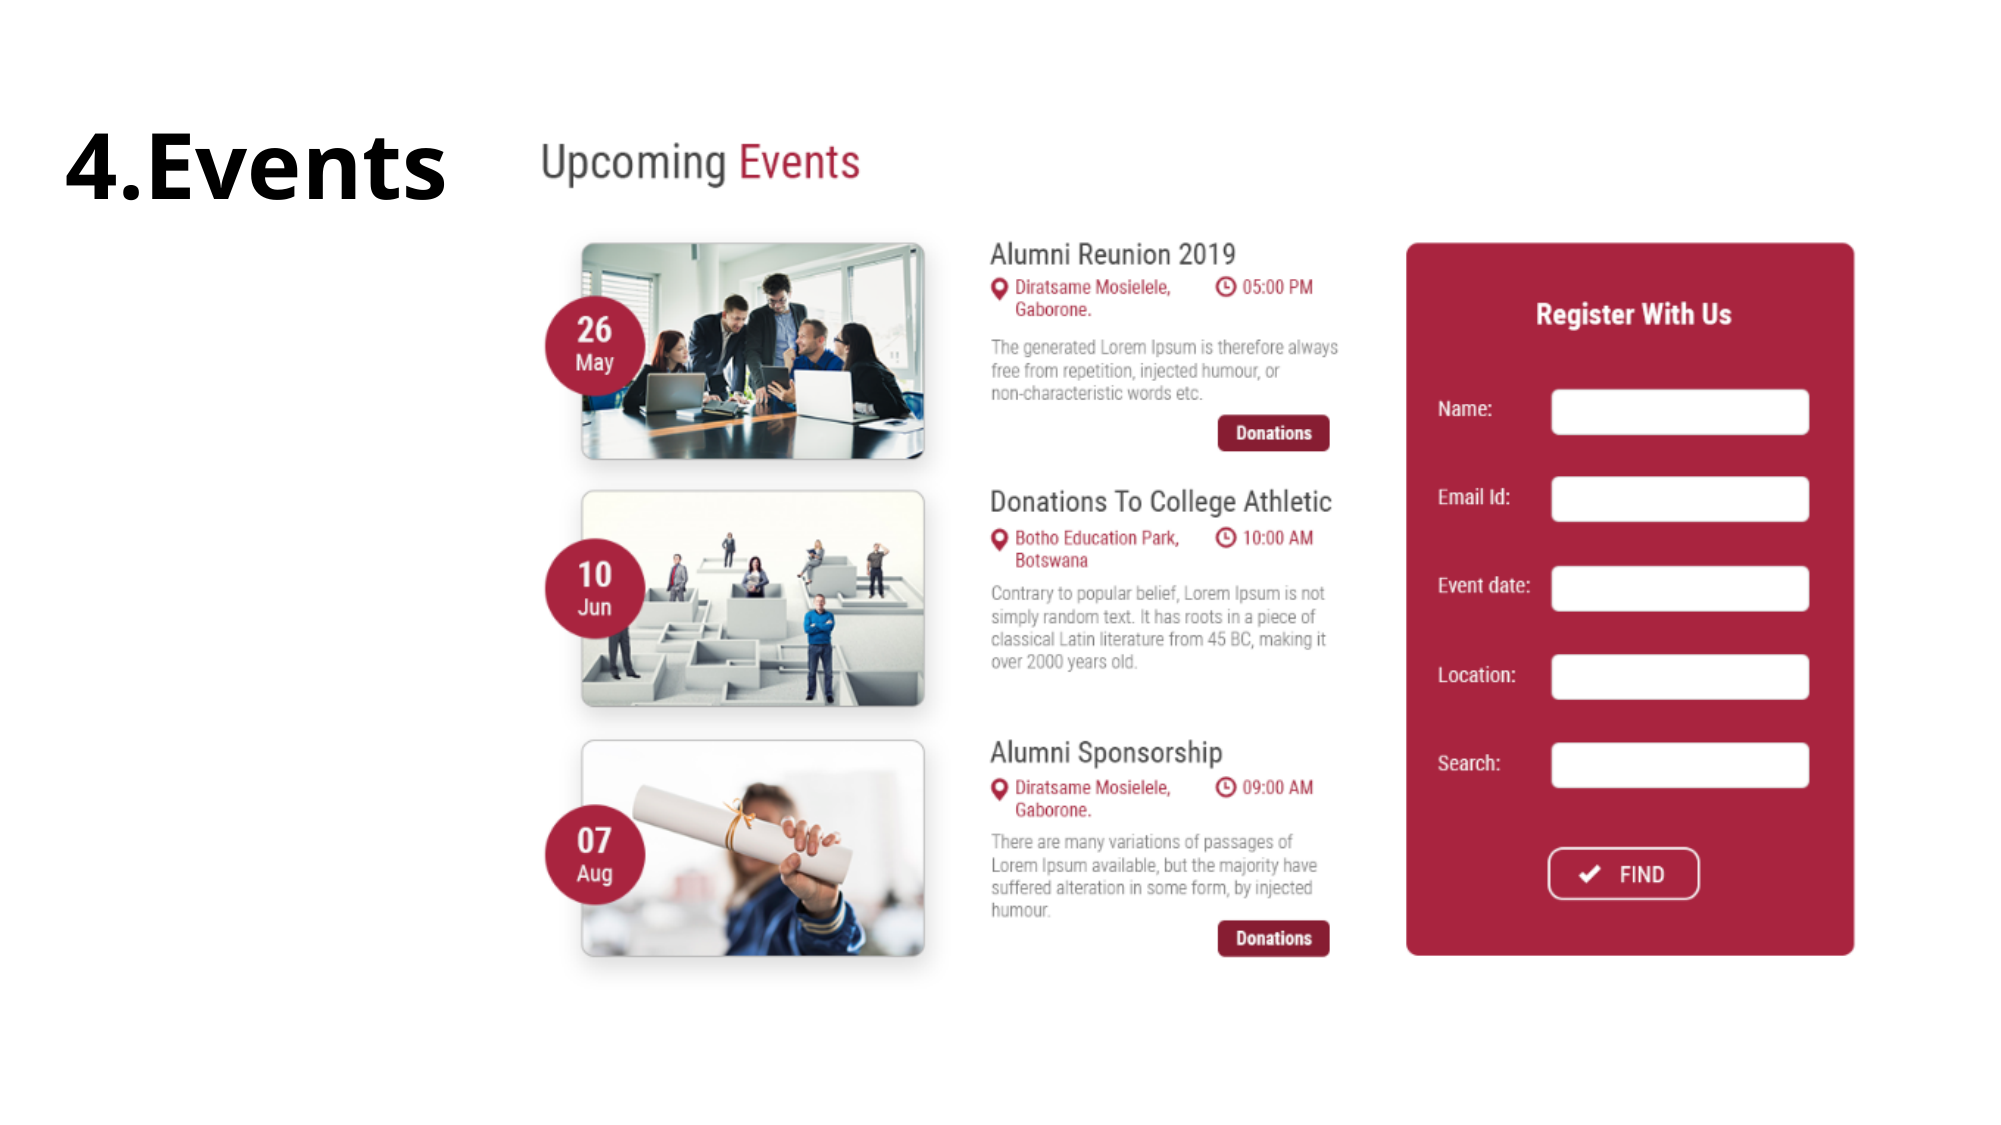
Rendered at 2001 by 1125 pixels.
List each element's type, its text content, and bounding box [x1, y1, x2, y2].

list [475, 103, 1973, 1029]
title 4.Events [50, 61, 1776, 279]
